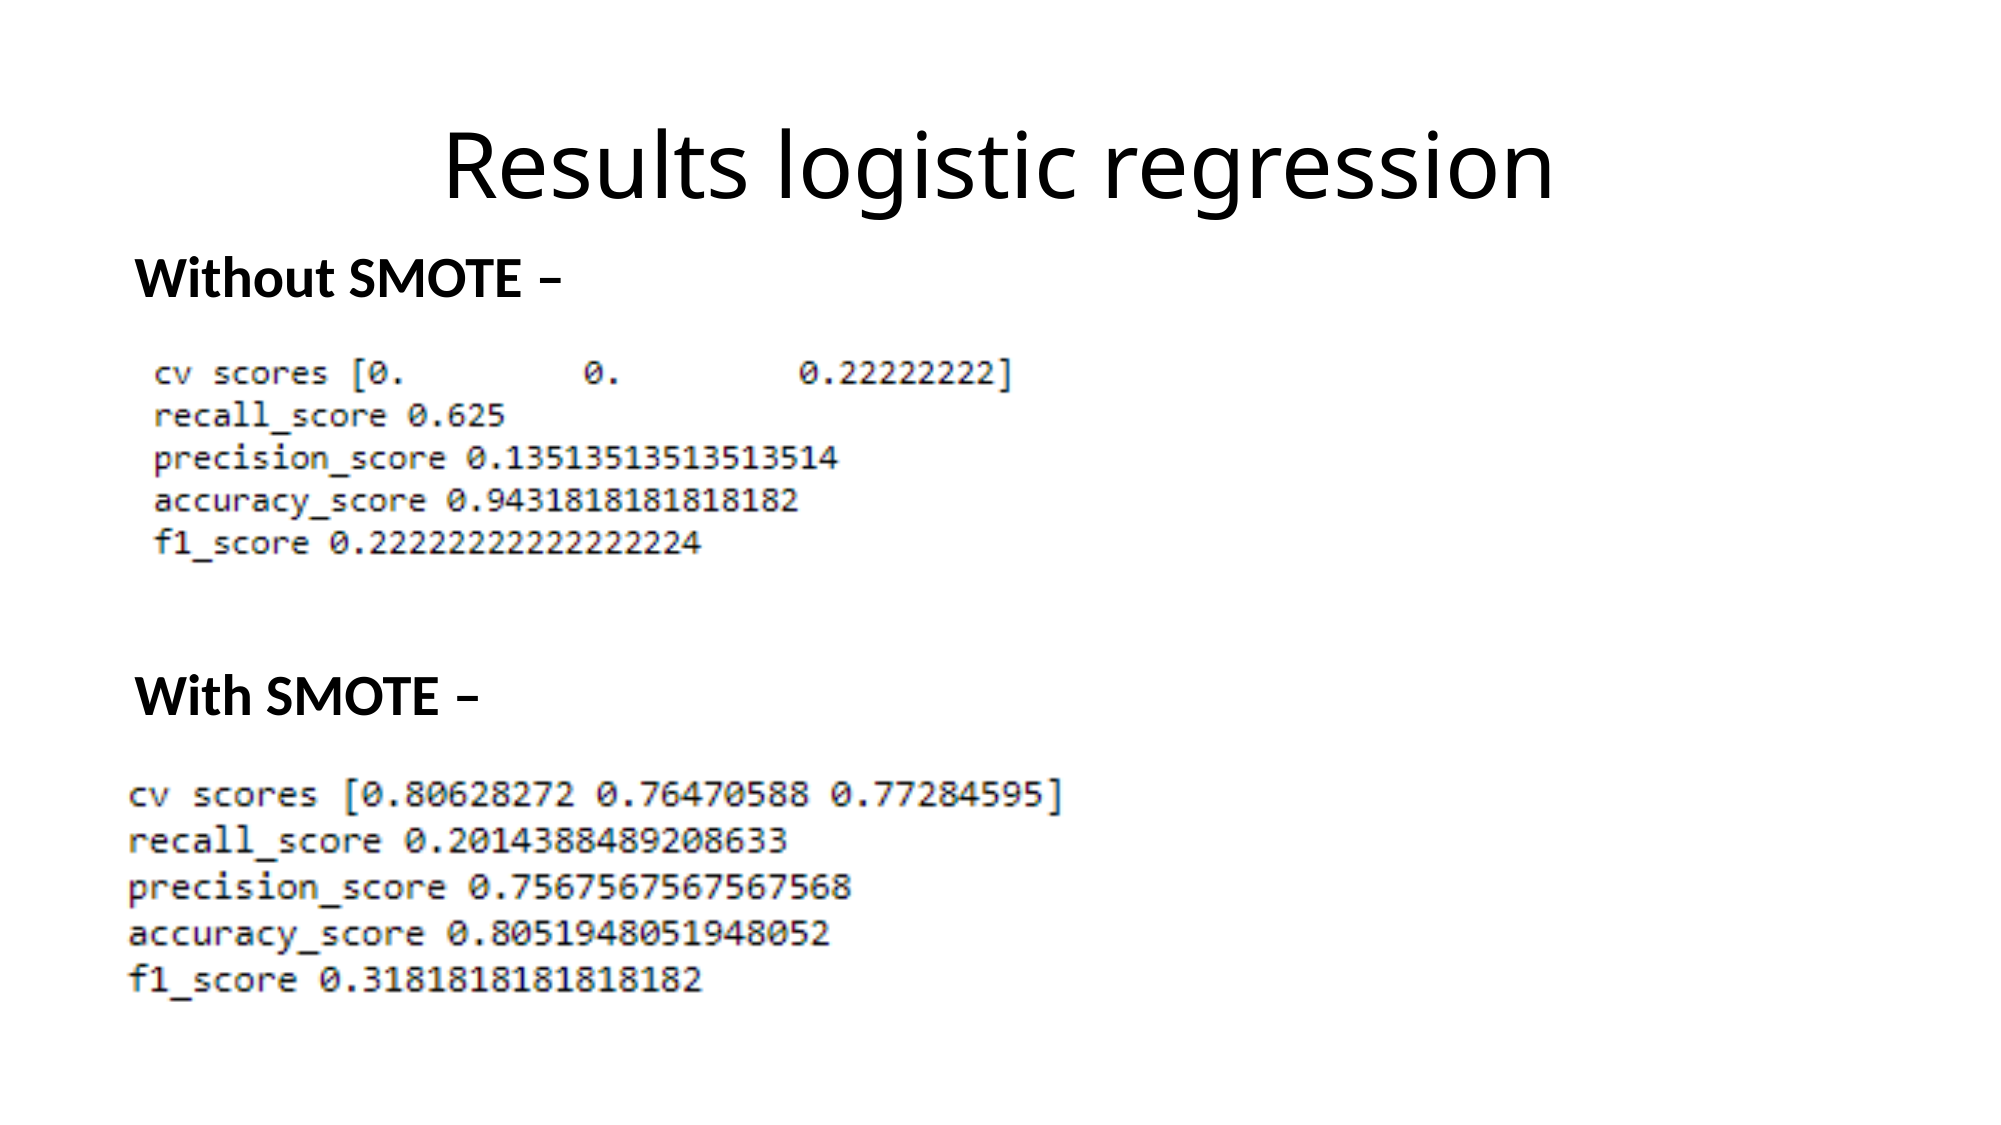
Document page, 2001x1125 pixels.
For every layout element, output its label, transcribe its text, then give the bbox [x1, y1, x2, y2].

picture [137, 348, 1078, 566]
title Results logistic regression [137, 59, 1863, 278]
list Without SMOTE – With SMOTE – [119, 239, 1845, 1066]
picture [119, 761, 1156, 1005]
